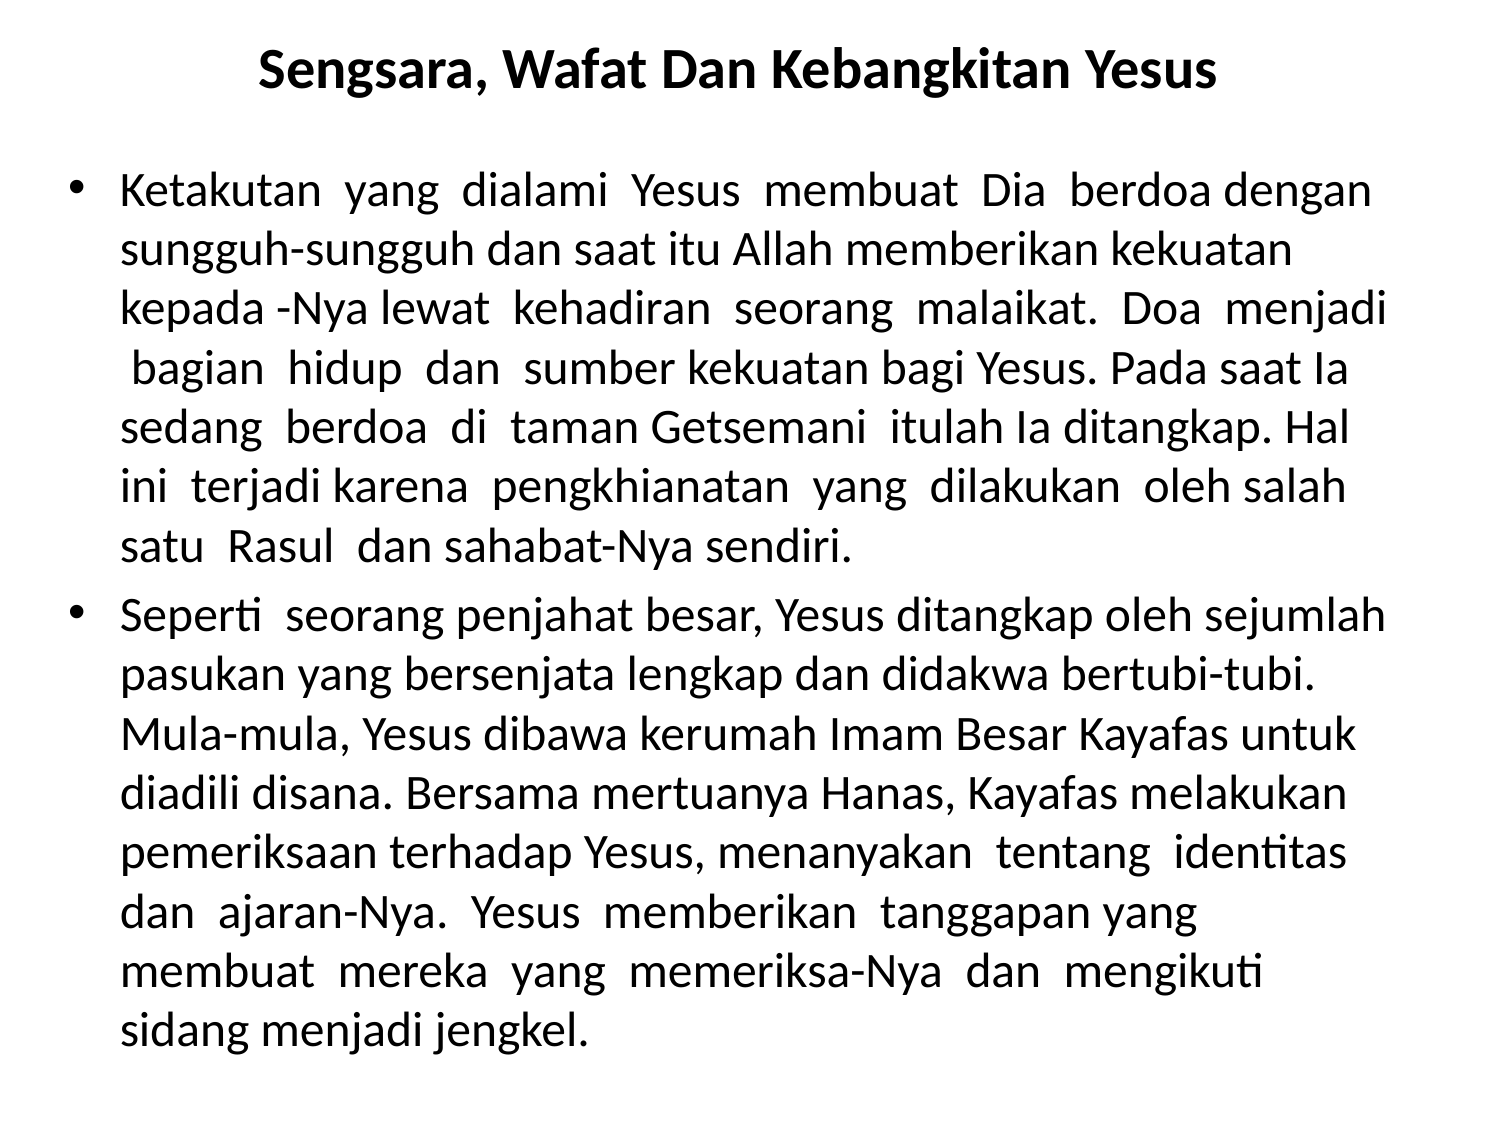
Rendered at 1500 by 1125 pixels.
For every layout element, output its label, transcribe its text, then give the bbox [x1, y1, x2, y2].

list Ketakutan yang dialami Yesus membuat Dia berdoa dengan sungguh-sungguh dan saat itu Allah memberikan kekuatan kepada -Nya lewat kehadiran seorang malaikat. Doa menjadi bagian hidup dan sumber kekuatan bagi Yesus. Pada saat Ia sedang berdoa di taman Getsemani itulah Ia ditangkap. Hal ini terjadi karena pengkhianatan yang dilakukan oleh salah satu Rasul dan sahabat-Nya sendiri. Seperti seorang penjahat besar, Yesus ditangkap oleh sejumlah pasukan yang bersenjata lengkap dan didakwa bertubi-tubi. Mula-mula, Yesus dibawa kerumah Imam Besar Kayafas untuk diadili disana. Bersama mertuanya Hanas, Kayafas melakukan pemeriksaan terhadap Yesus, menanyakan tentang identitas dan ajaran-Nya. Yesus memberikan tanggapan yang membuat mereka yang memeriksa-Nya dan mengikuti sidang menjadi jengkel. [53, 149, 1404, 1083]
title Sengsara, Wafat Dan Kebangkitan Yesus [29, 19, 1447, 112]
